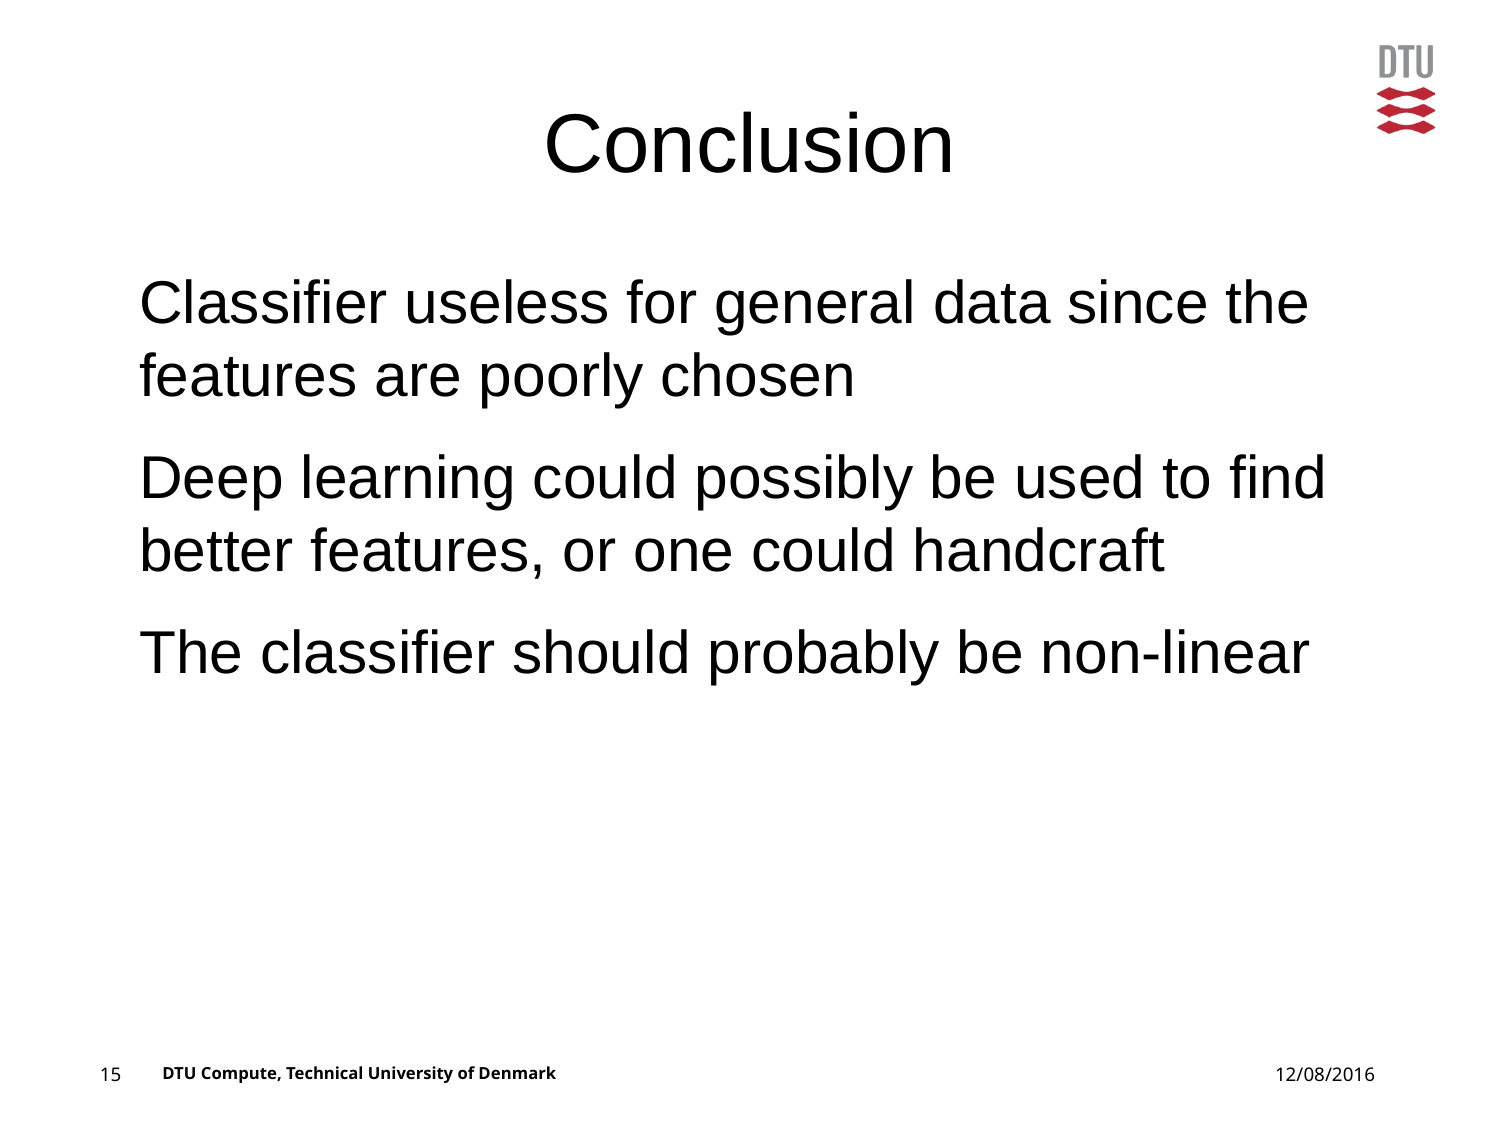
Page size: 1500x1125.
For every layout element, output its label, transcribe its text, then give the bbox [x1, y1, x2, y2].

text_box Conclusion [74, 44, 1425, 233]
text_box Classifier useless for general data since the features are poorly chosen Deep learning could possibly be used to find better features, or one could handcraft The classifier should probably be non-linear [74, 263, 1425, 916]
picture [1425, 45, 1436, 134]
